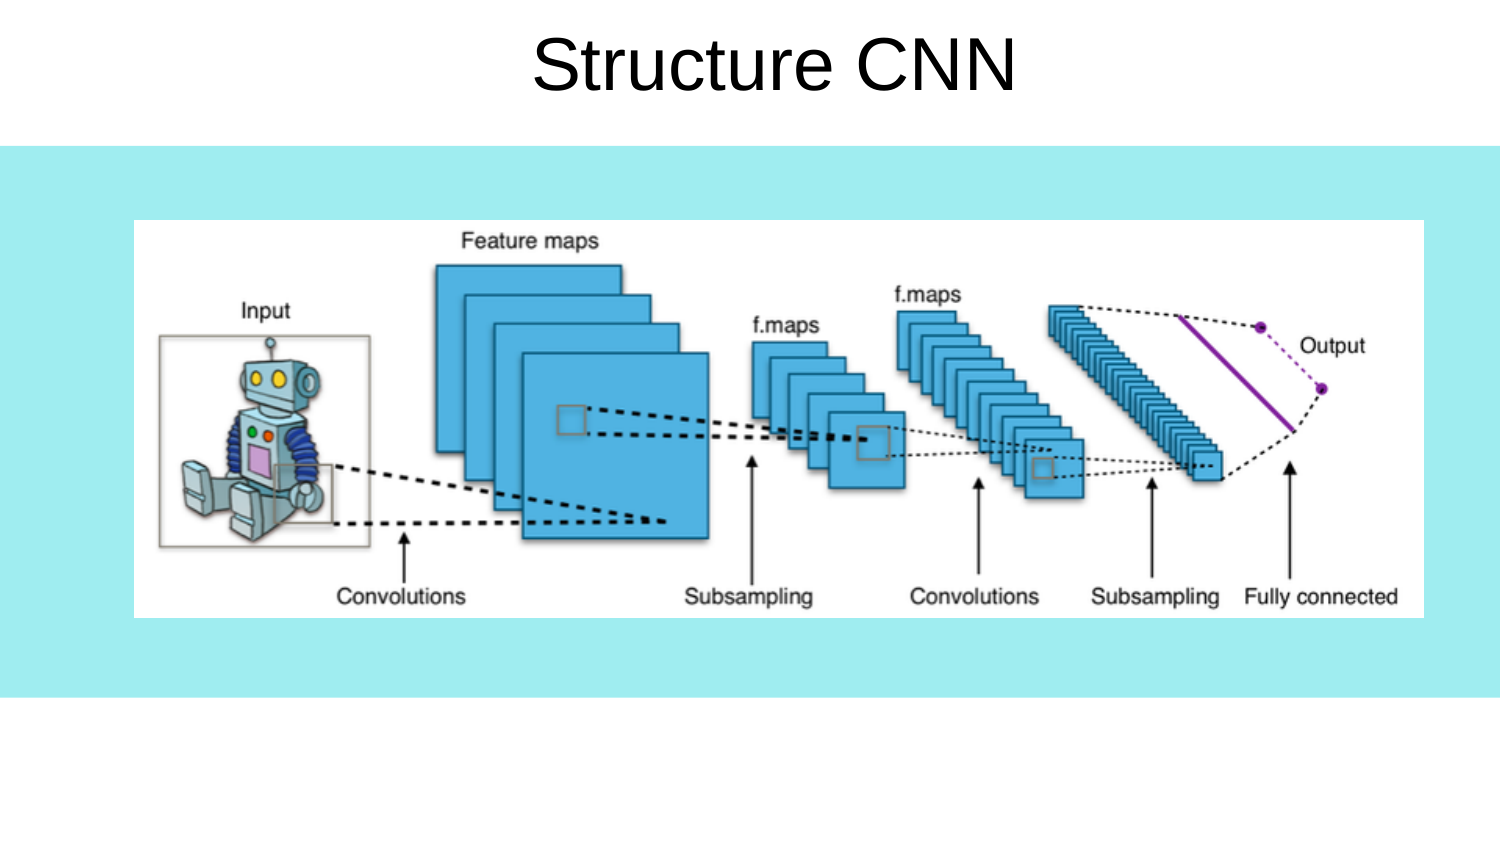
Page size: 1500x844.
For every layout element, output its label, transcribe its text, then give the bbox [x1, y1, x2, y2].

picture [133, 220, 1424, 619]
text_box Structure CNN [516, 8, 1034, 204]
